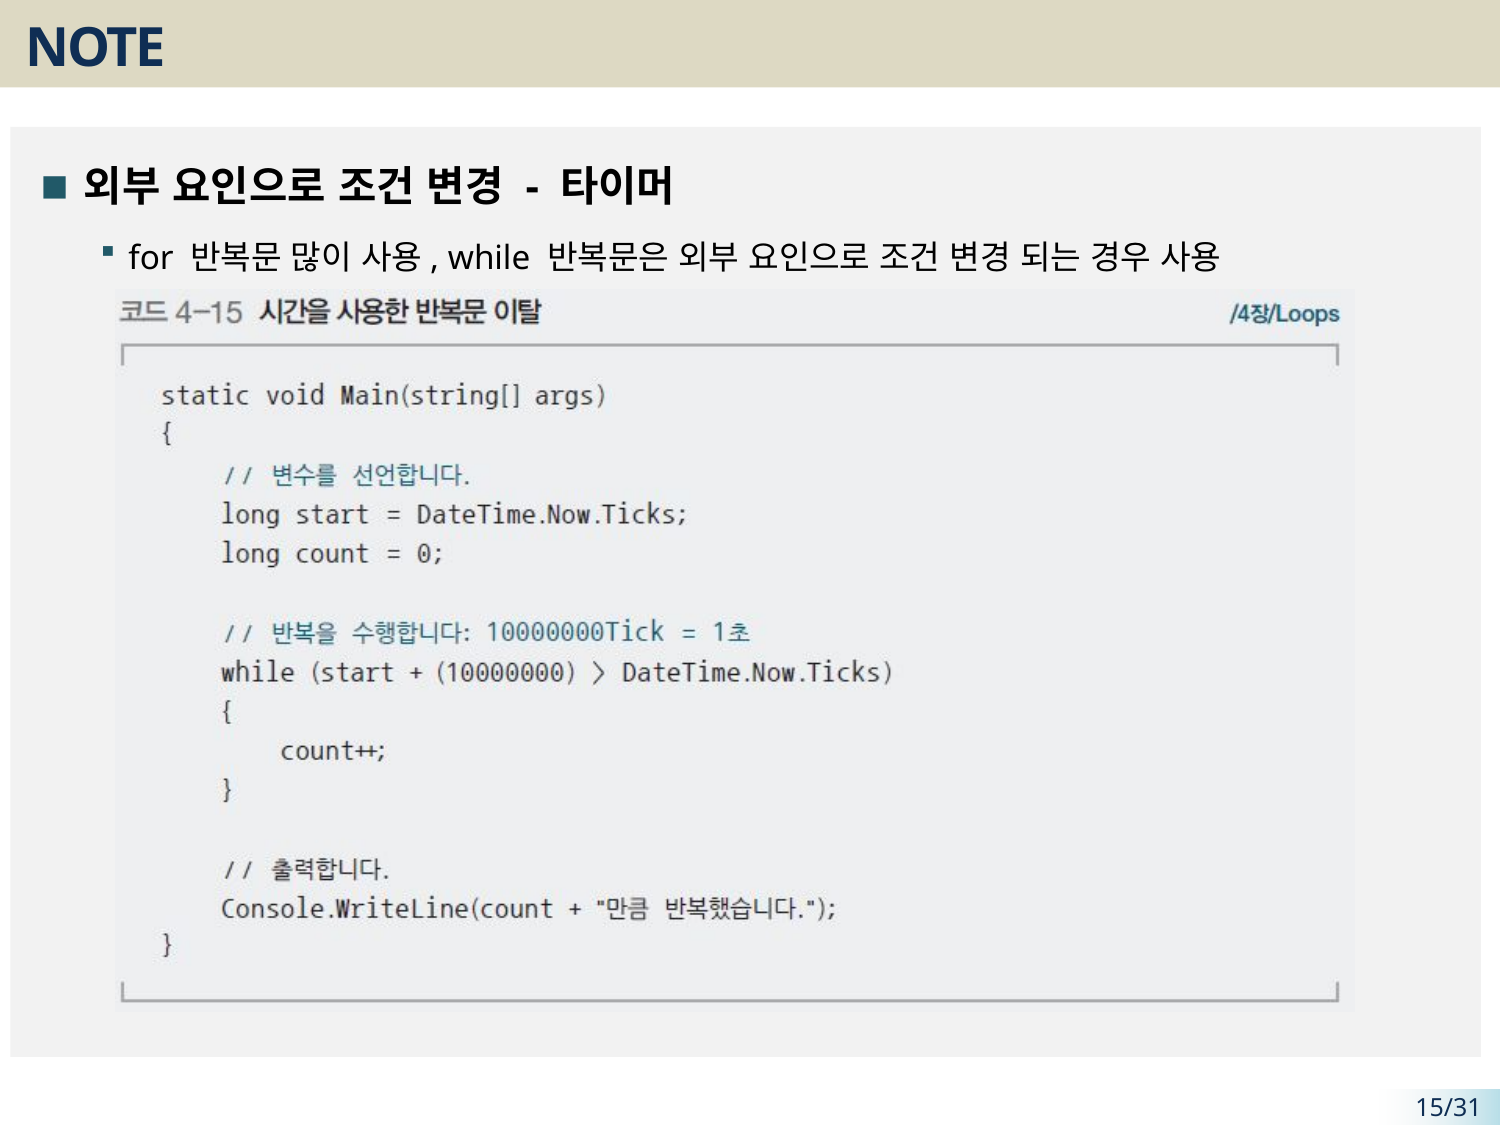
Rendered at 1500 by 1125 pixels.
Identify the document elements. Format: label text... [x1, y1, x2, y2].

list 외부 요인으로 조건 변경 - 타이머 for 반복문 많이 사용, while 반복문은 외부 요인으로 조건 변경 되는 경우 사용 [10, 126, 1481, 1057]
title NOTE [10, 5, 1288, 84]
picture [114, 288, 1355, 1012]
